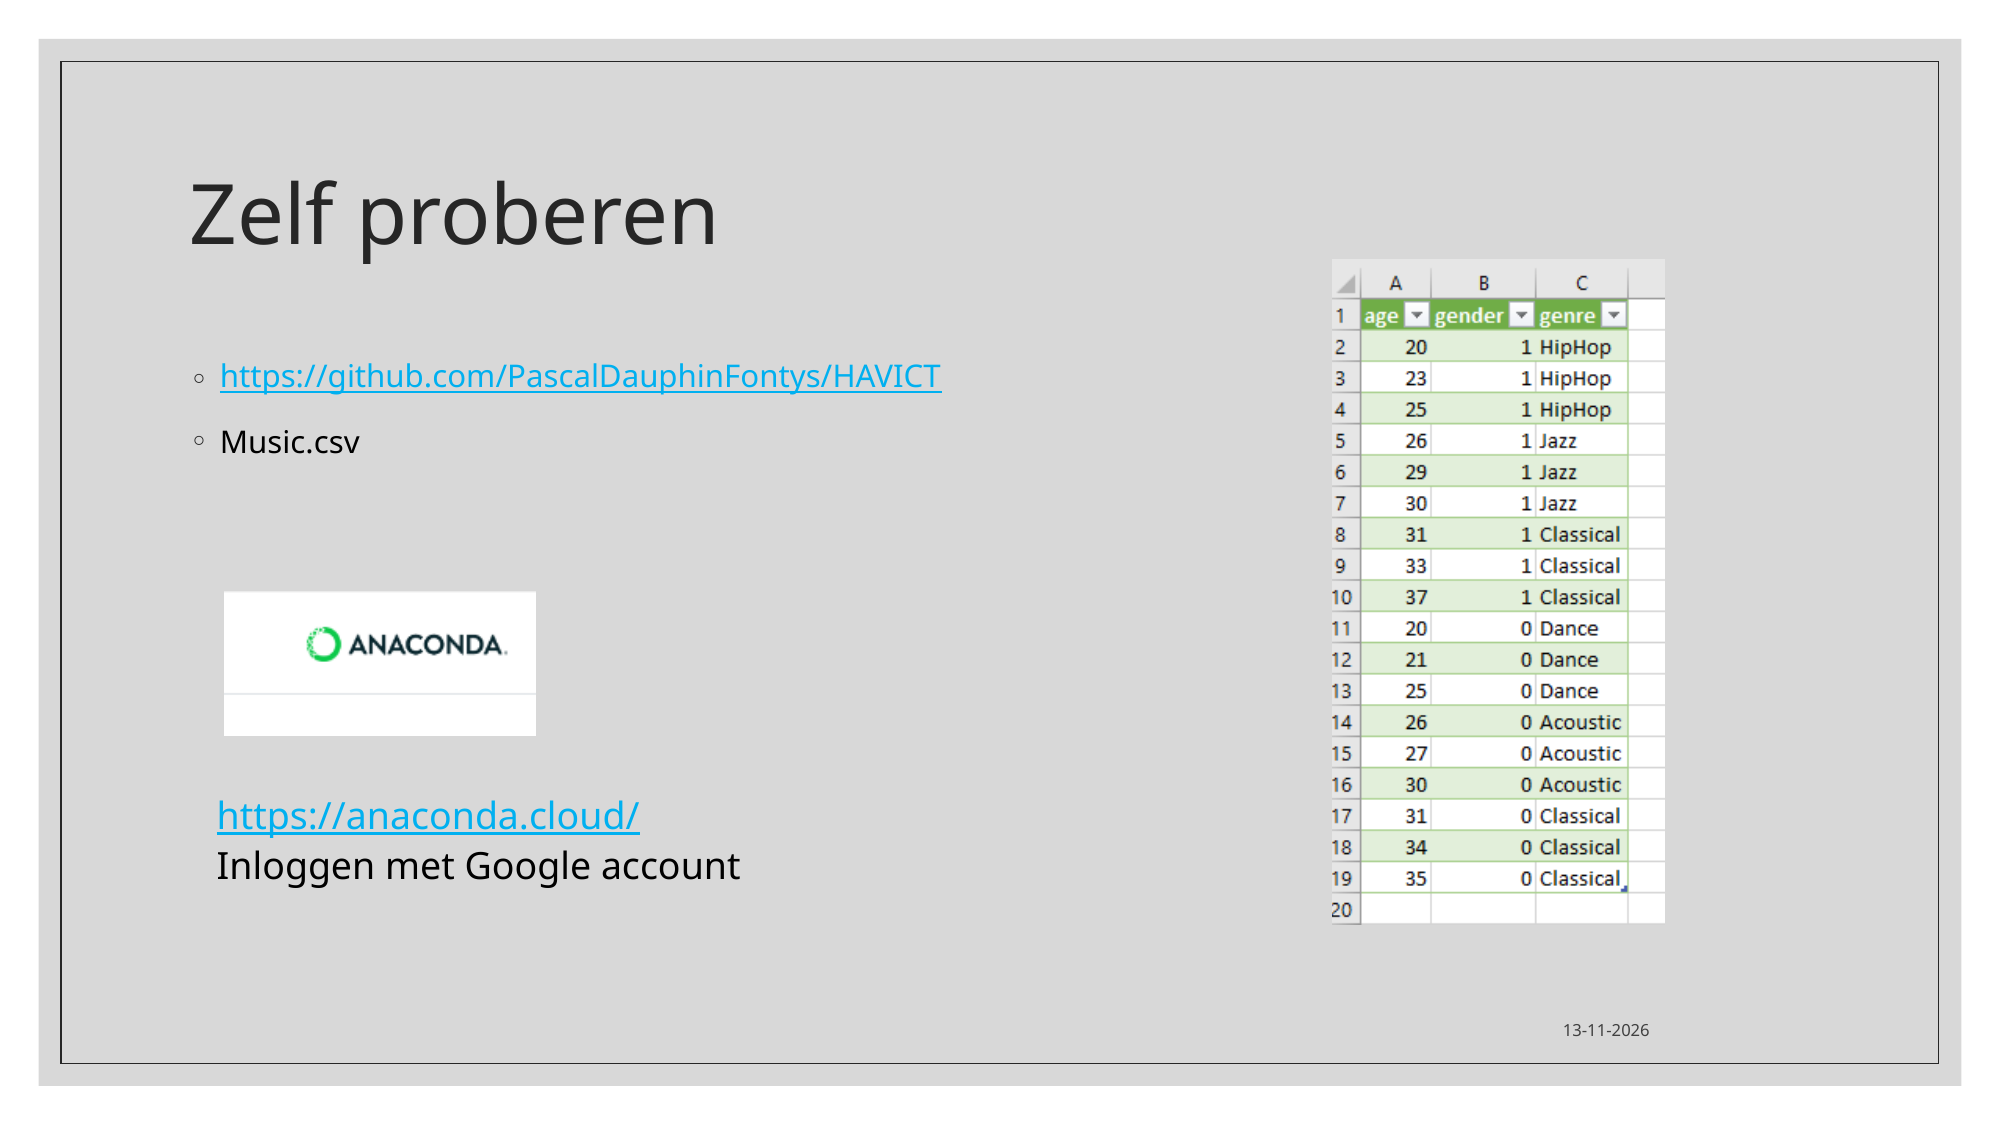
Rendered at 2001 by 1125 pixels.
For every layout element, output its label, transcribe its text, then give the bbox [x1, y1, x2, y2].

text_box https://anaconda.cloud/ Inloggen met Google account [201, 784, 812, 895]
picture [1332, 259, 1665, 925]
title Zelf proberen [174, 105, 1825, 331]
picture [224, 591, 536, 736]
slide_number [1190, 990, 1665, 1050]
list https://github.com/PascalDauphinFontys/HAVICT Music.csv [174, 345, 1825, 977]
